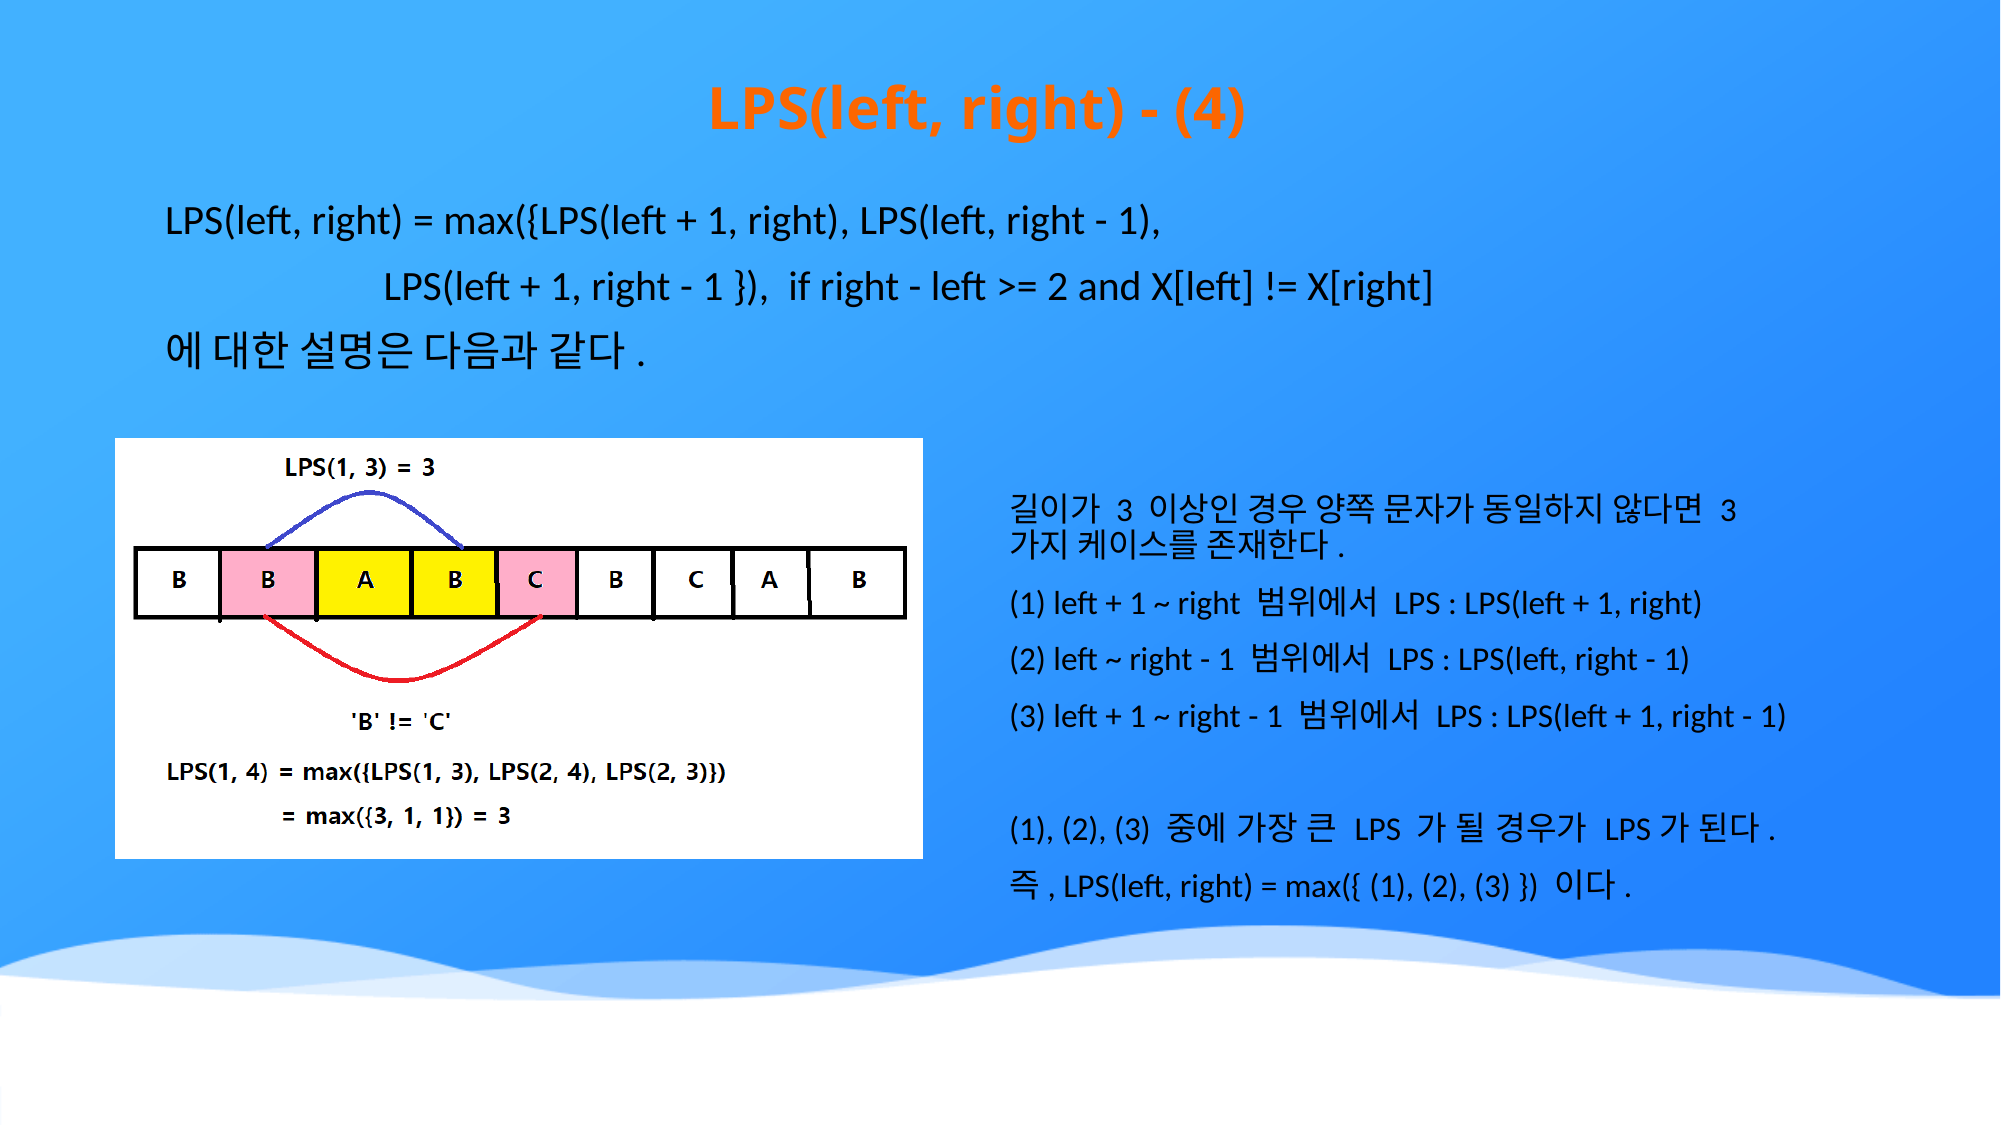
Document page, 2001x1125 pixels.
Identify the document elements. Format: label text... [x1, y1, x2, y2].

picture [0, 0, 2001, 1125]
title LPS(left, right) - (4) [227, 49, 1728, 150]
subtitle LPS(left, right) = max({LPS(left + 1, right), LPS(left, right - 1), LPS(left + 1, right - 1 }), if right - left >= 2 and X[left] != X[right] 에 대한 설명은 다음과 같다. [150, 191, 1558, 419]
subtitle 길이가 3 이상인 경우 양쪽 문자가 동일하지 않다면 3가지 케이스를 존재한다. (1) left + 1 ~ right 범위에서 LPS : LPS(left + 1, right) (2) left ~ right - 1 범위에서 LPS : LPS(left, right - 1) (3) left + 1 ~ right - 1 범위에서 LPS : LPS(left + 1, right - 1) (1), (2), (3) 중에 가장 큰 LPS 가 될 경우가 LPS가 된다. 즉, LPS(left, right) = max({ (1), (2), (3) }) 이다. [994, 485, 1811, 989]
